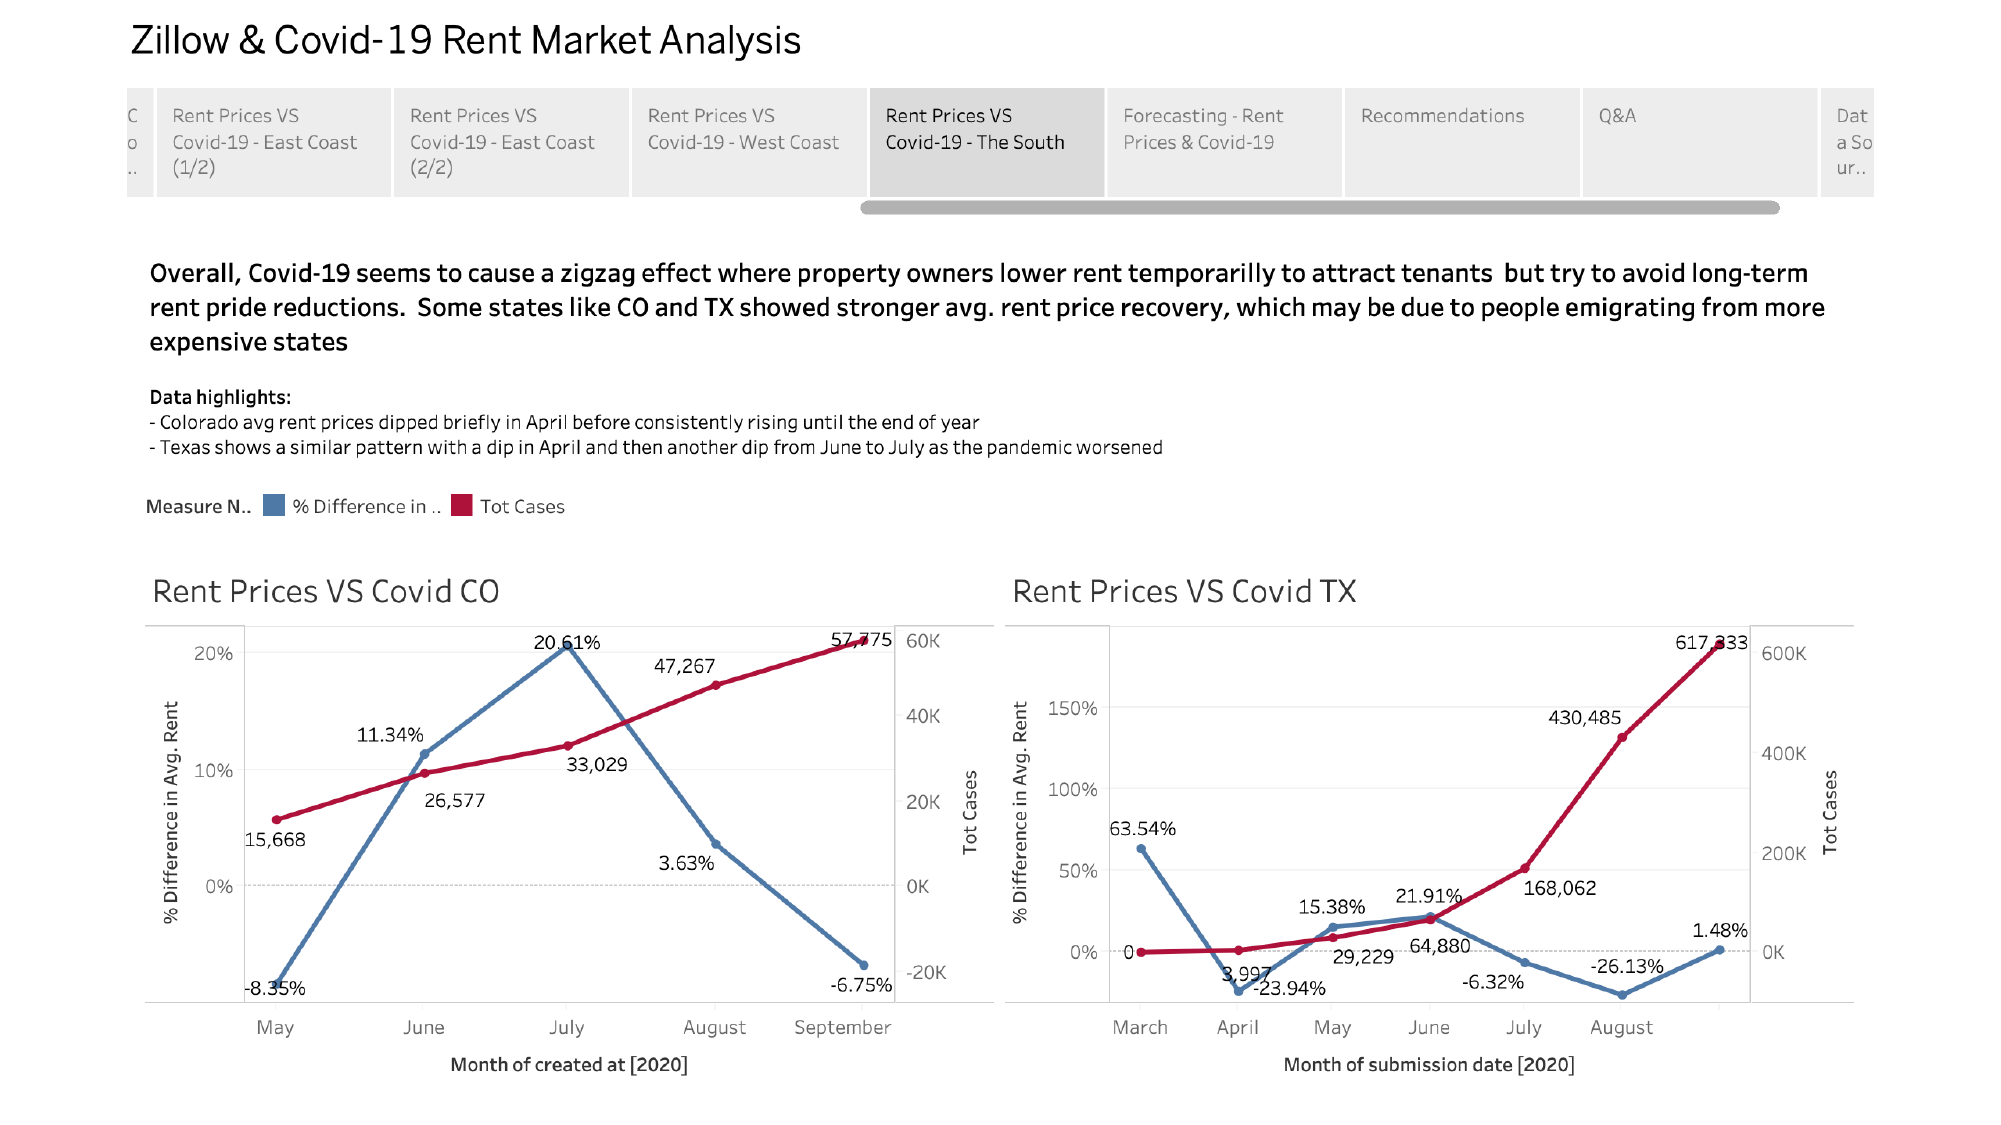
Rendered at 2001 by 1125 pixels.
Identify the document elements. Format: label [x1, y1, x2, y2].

picture [114, 3, 1886, 1122]
